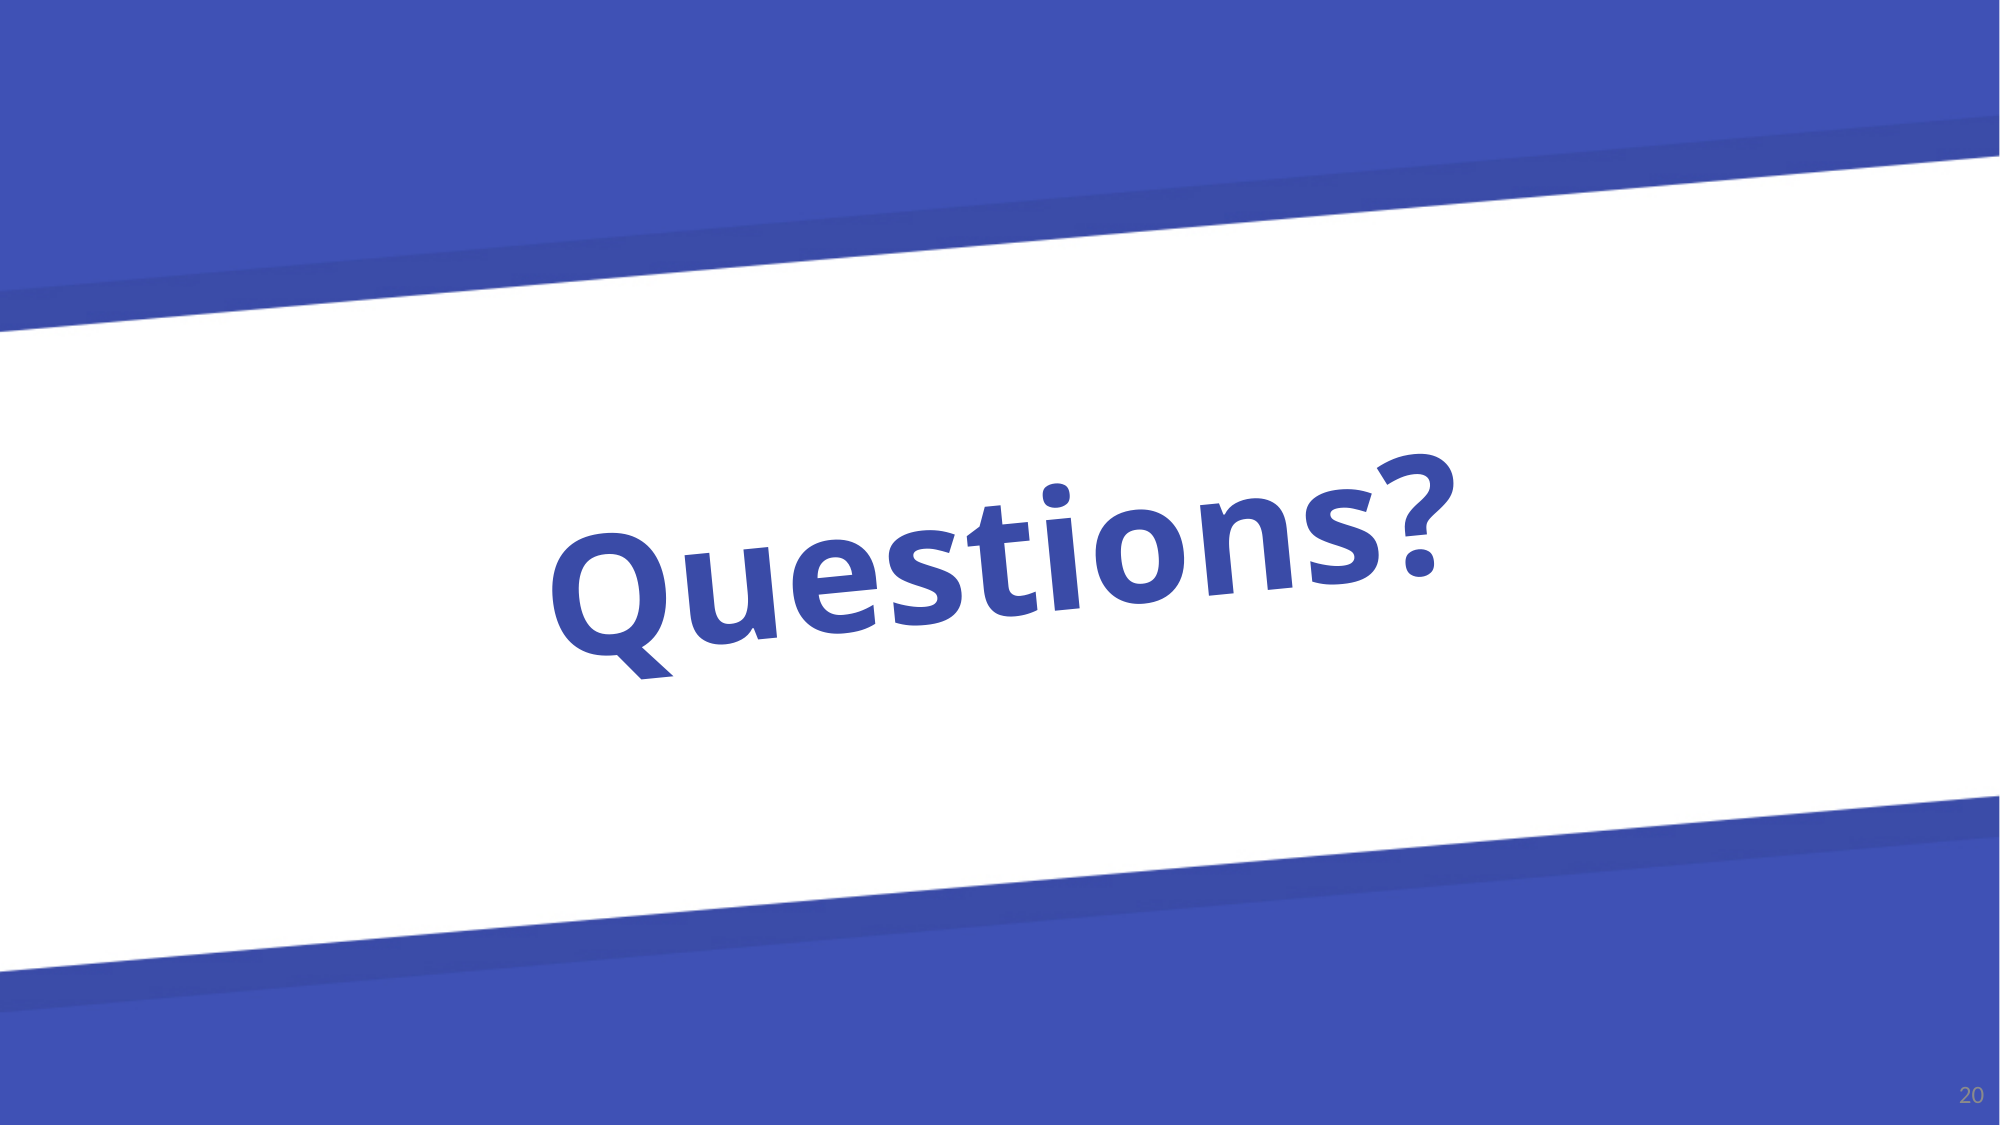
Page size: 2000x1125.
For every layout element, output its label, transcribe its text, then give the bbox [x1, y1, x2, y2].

picture [0, 0, 2000, 1125]
slide_number 20 [1899, 1063, 2000, 1124]
